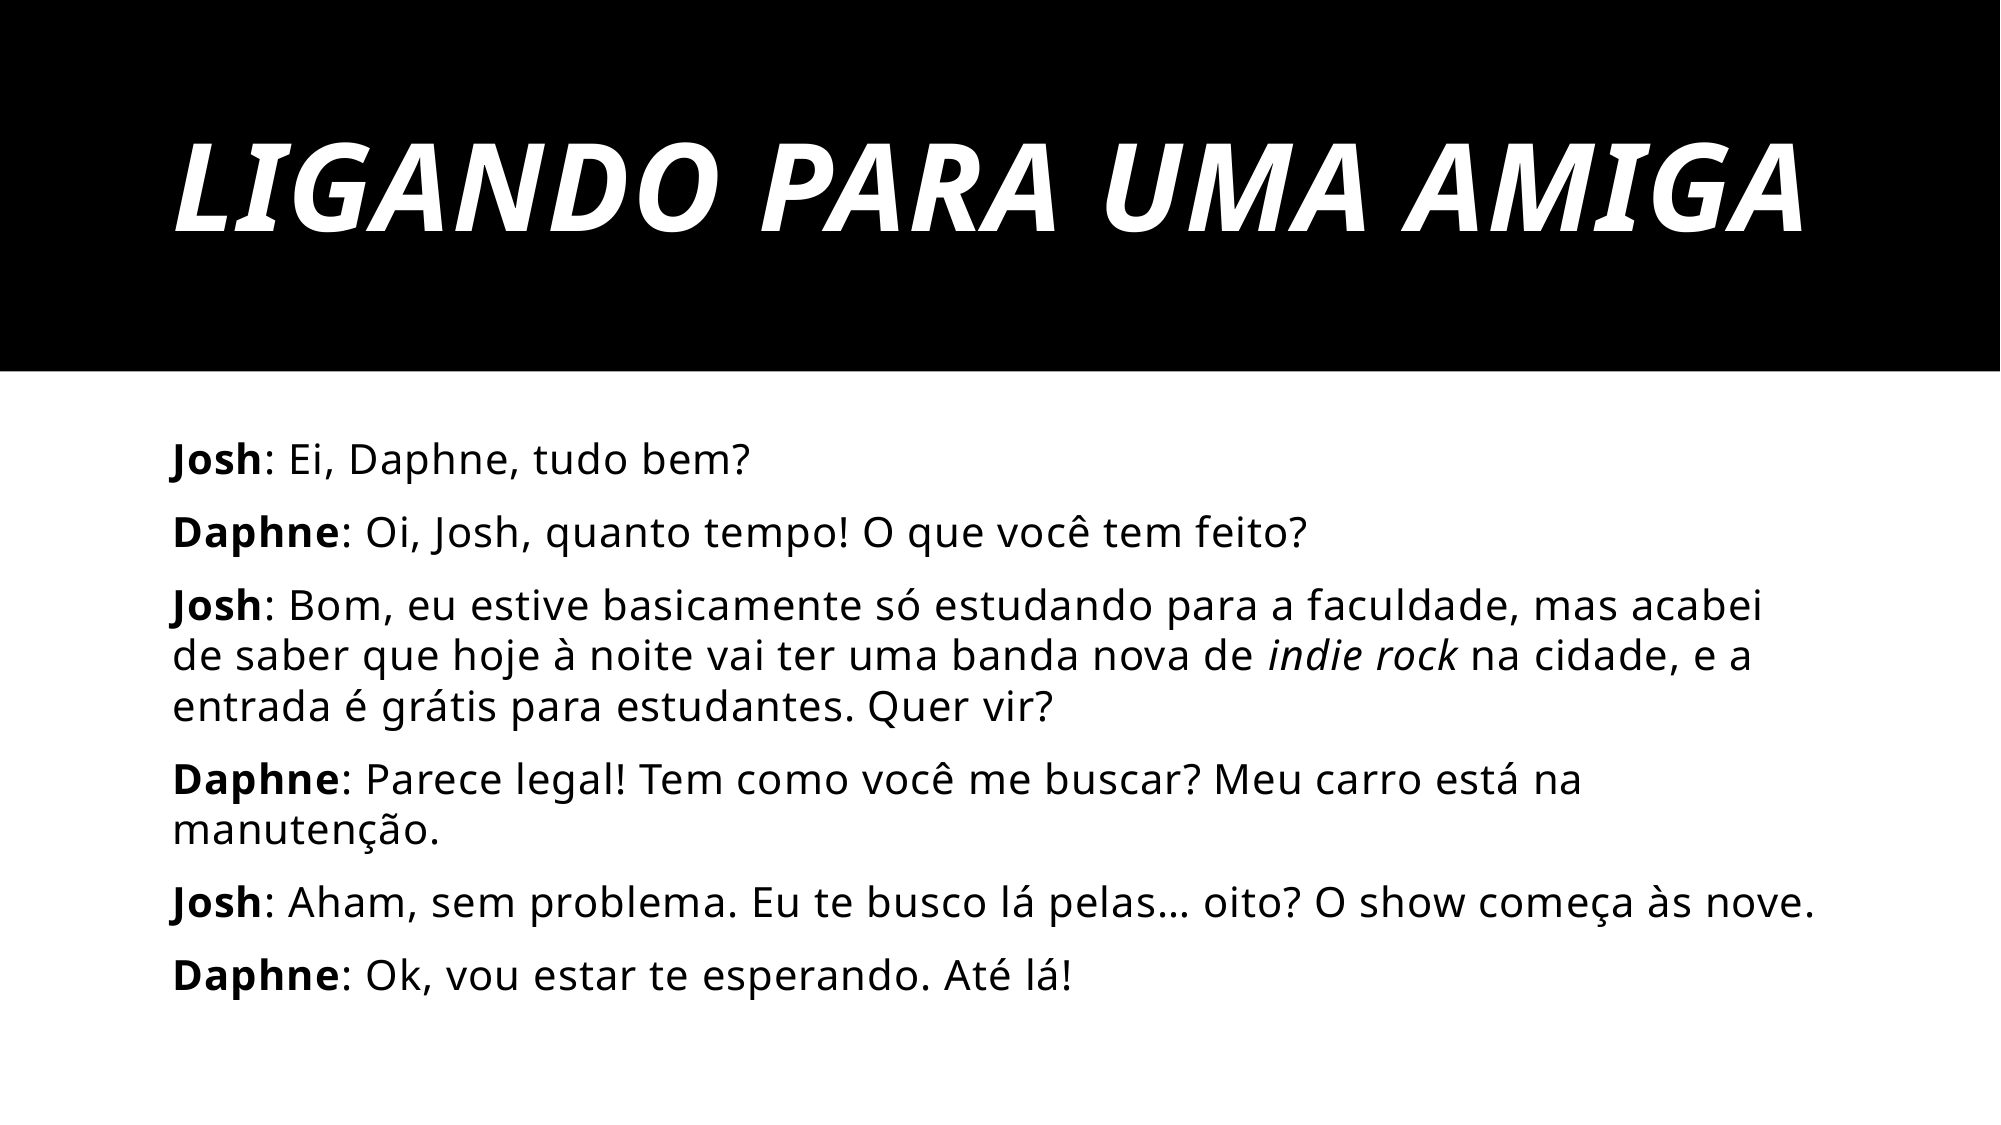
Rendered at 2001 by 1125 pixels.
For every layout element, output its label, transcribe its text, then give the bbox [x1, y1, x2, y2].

title Ligando para uma amiga [157, 52, 1842, 332]
list Josh: Ei, Daphne, tudo bem? Daphne: Oi, Josh, quanto tempo! O que você tem feito? Josh: Bom, eu estive basicamente só estudando para a faculdade, mas acabei de saber que hoje à noite vai ter uma banda nova de indie rock na cidade, e a entrada é grátis para estudantes. Quer vir? Daphne: Parece legal! Tem como você me buscar? Meu carro está na manutenção. Josh: Aham, sem problema. Eu te busco lá pelas… oito? O show começa às nove. Daphne: Ok, vou estar te esperando. Até lá! [157, 424, 1842, 1014]
